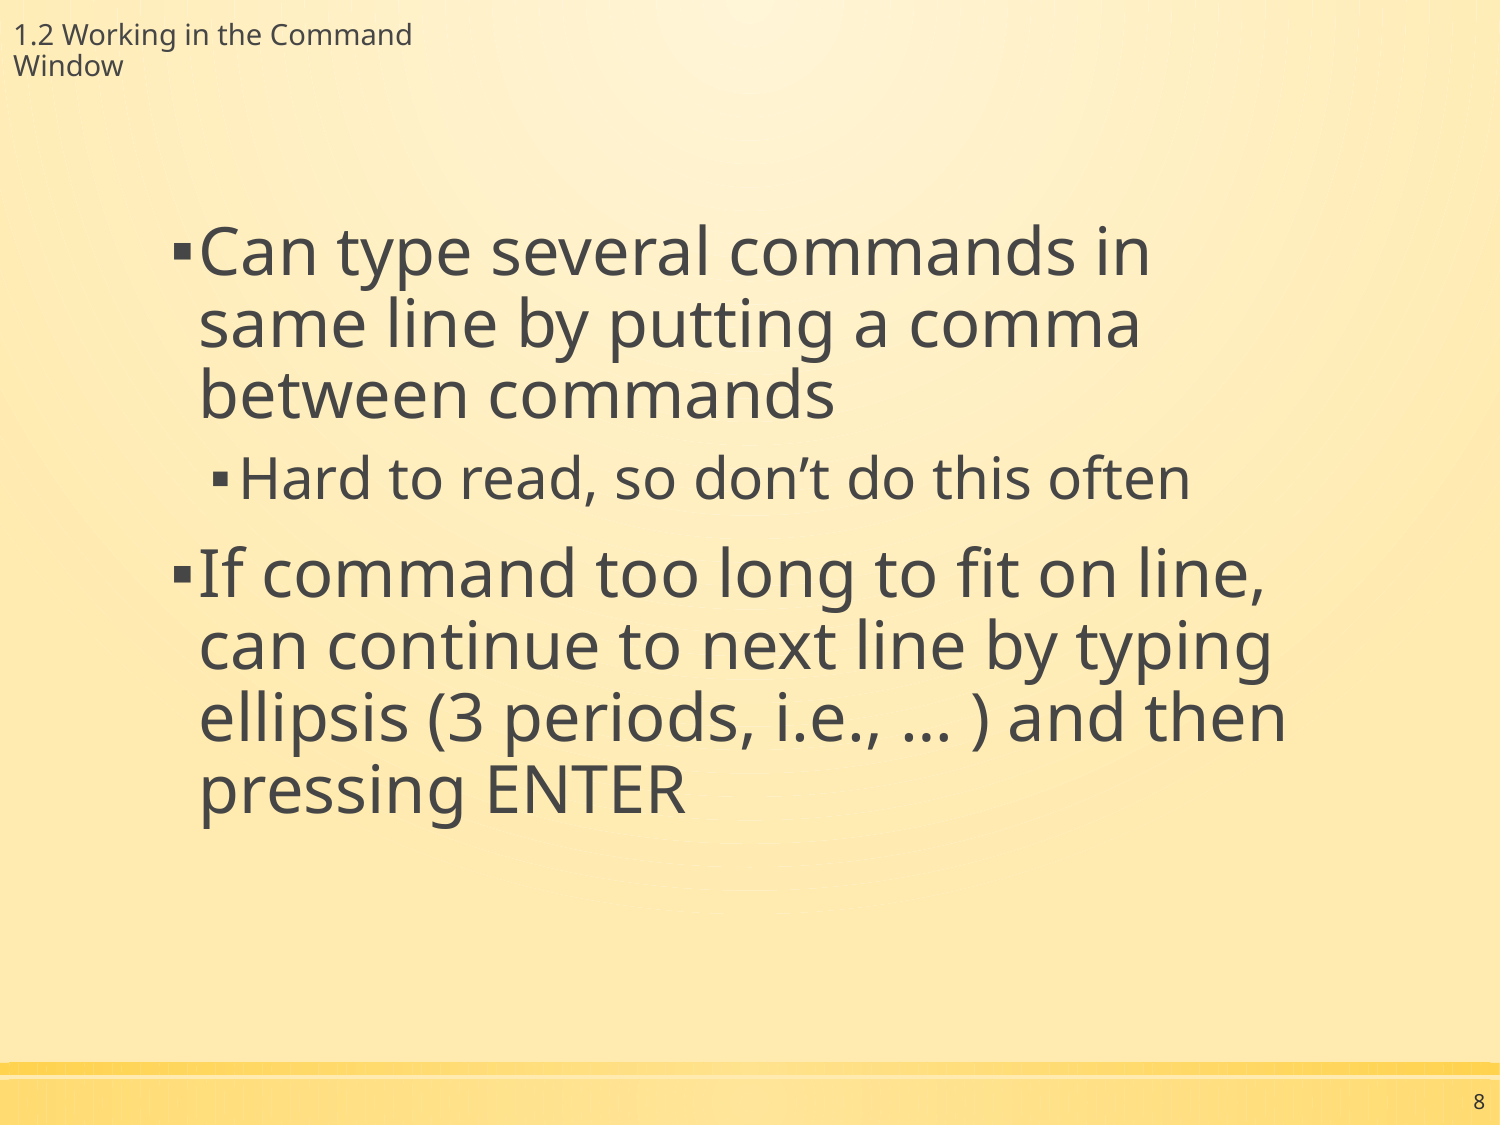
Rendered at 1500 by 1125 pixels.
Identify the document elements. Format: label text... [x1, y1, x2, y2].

list 1.2 Working in the Command Window [12, 12, 522, 60]
slide_number 8 [1421, 1083, 1500, 1122]
list Can type several commands in same line by putting a comma between commands Hard to read, so don’t do this often If command too long to fit on line, can continue to next line by typing ellipsis (3 periods, i.e., … ) and then pressing ENTER [150, 210, 1350, 915]
